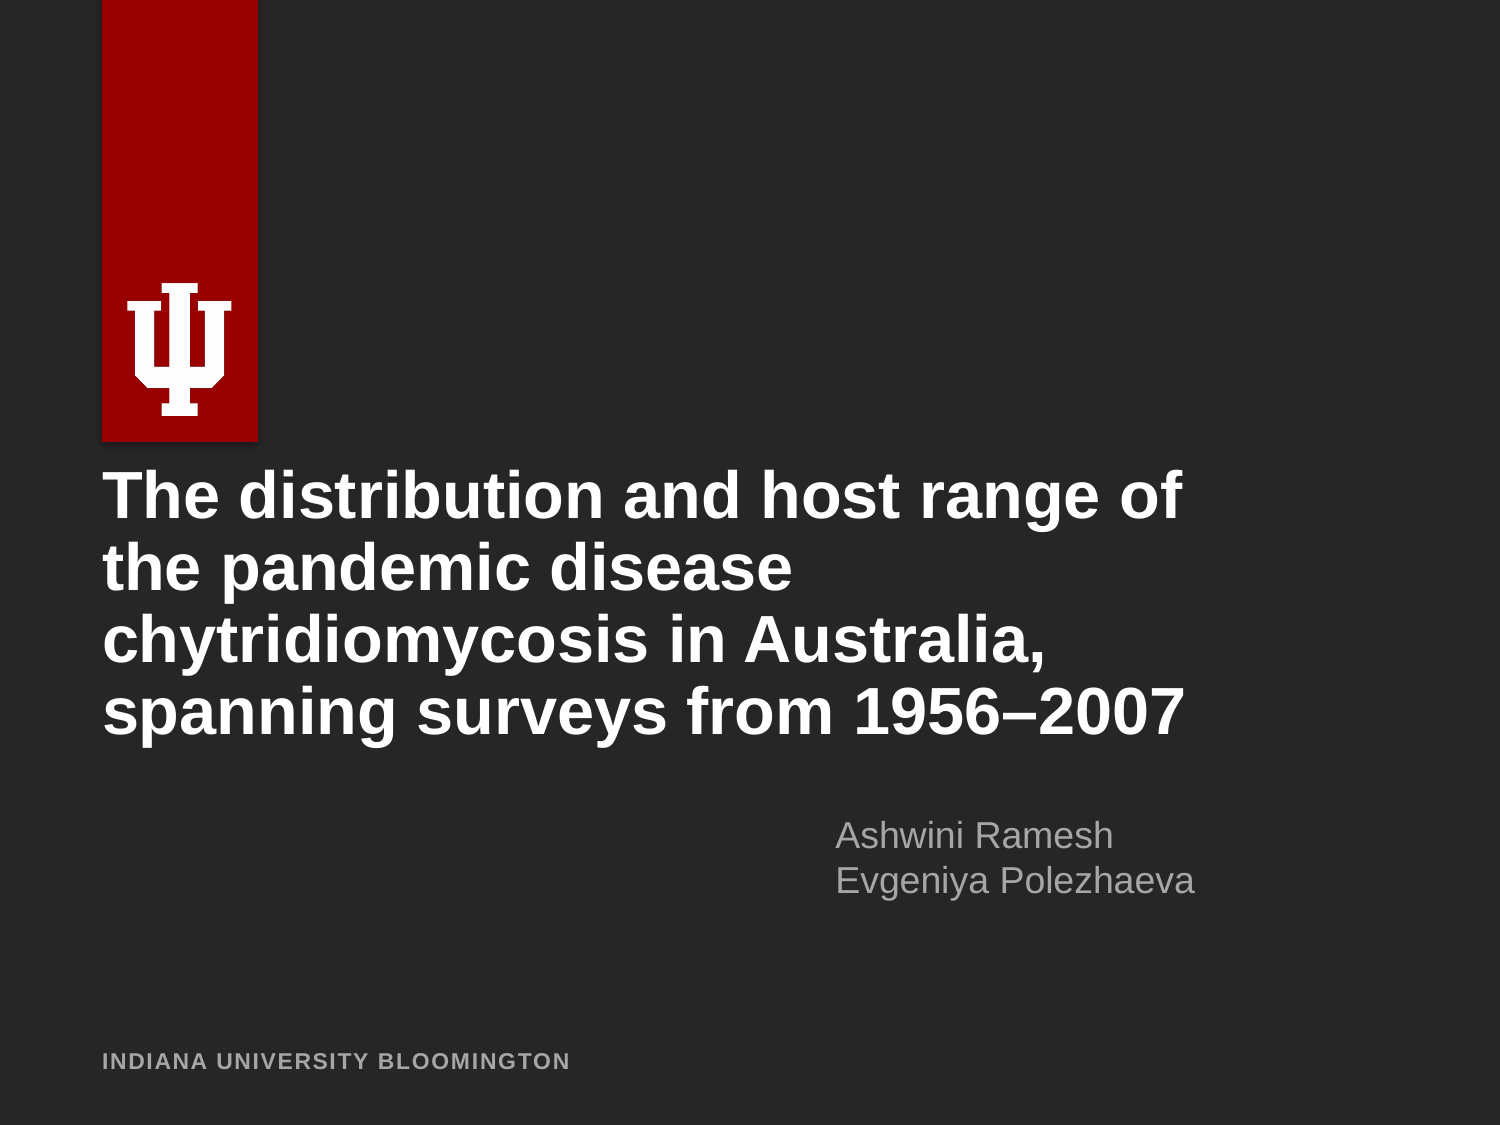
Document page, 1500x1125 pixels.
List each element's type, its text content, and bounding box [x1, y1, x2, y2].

title The distribution and host range of the pandemic disease chytridiomycosis in Australia, spanning surveys from 1956–2007 [87, 483, 1310, 727]
list Ashwini Ramesh Evgeniya Polezhaeva [820, 814, 1390, 898]
list INDIANA UNIVERSITY BLOOMINGTON [87, 1030, 1356, 1091]
